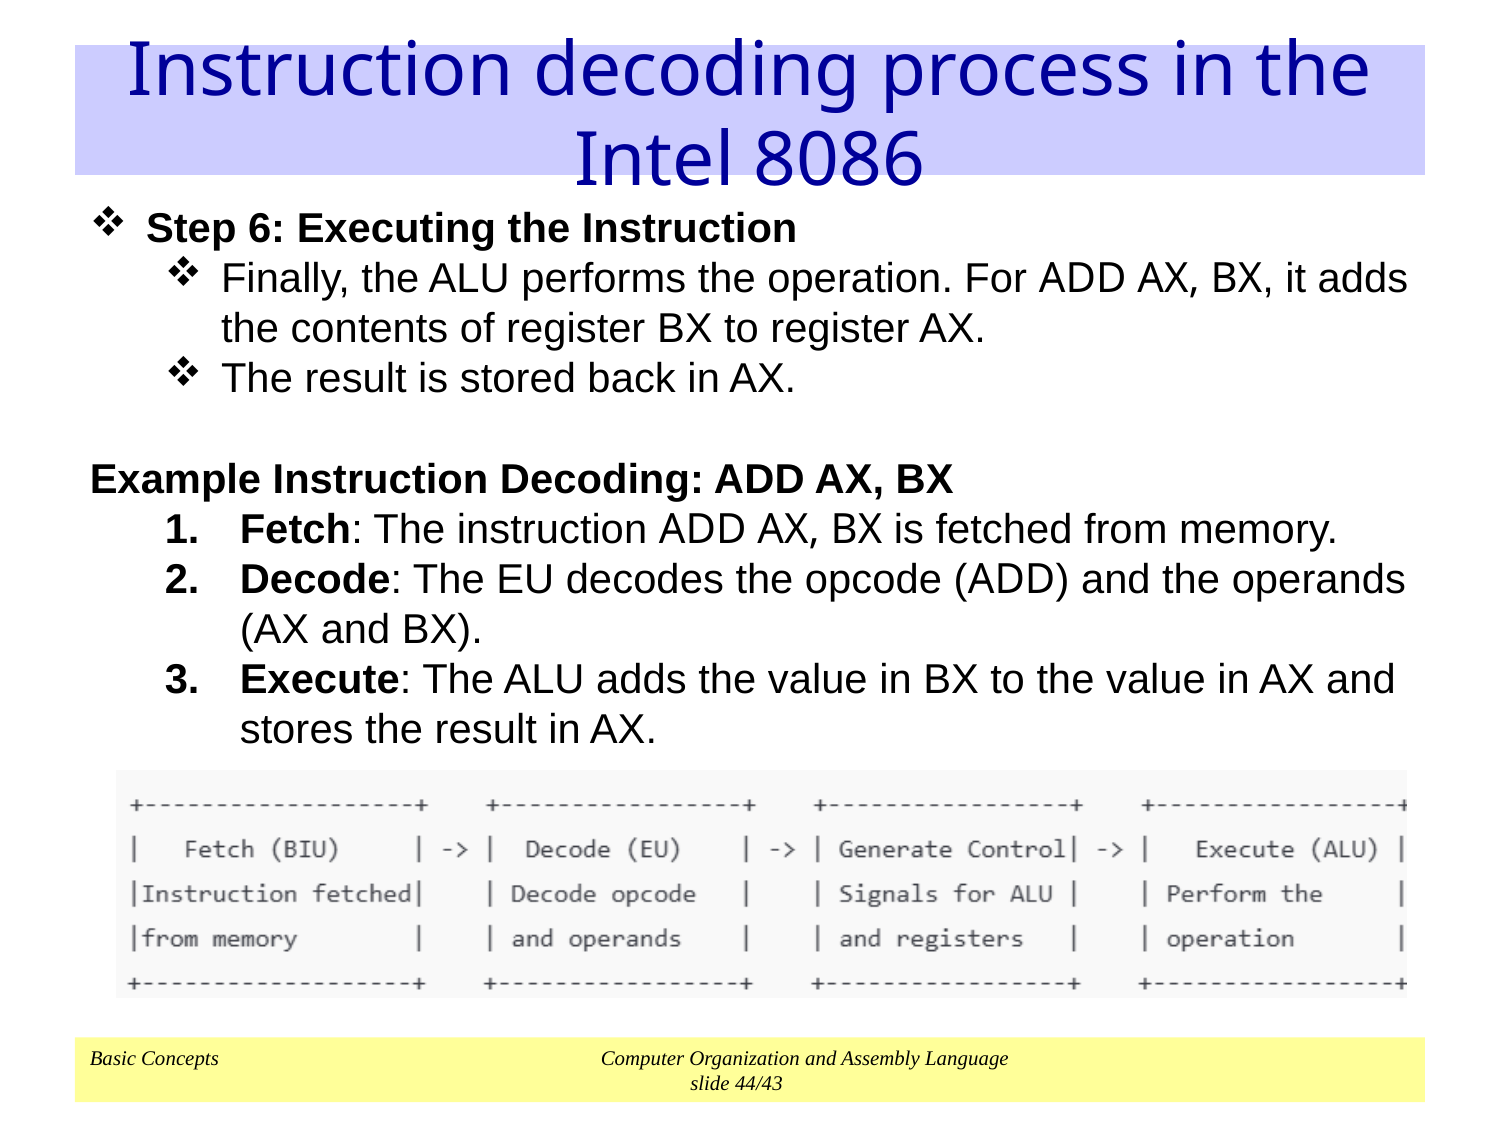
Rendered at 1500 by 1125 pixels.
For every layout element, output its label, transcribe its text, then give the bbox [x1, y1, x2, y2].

title Instruction decoding process in the Intel 8086 [74, 44, 1426, 176]
picture [115, 770, 1407, 998]
text_box Step 6: Executing the Instruction Finally, the ALU performs the operation. For ADD AX, BX, it adds the contents of register BX to register AX. The result is stored back in AX. Example Instruction Decoding: ADD AX, BX Fetch: The instruction ADD AX, BX is fetched from memory. Decode: The EU decodes the opcode (ADD) and the operands (AX and BX). Execute: The ALU adds the value in BX to the value in AX and stores the result in AX. [74, 193, 1425, 1009]
